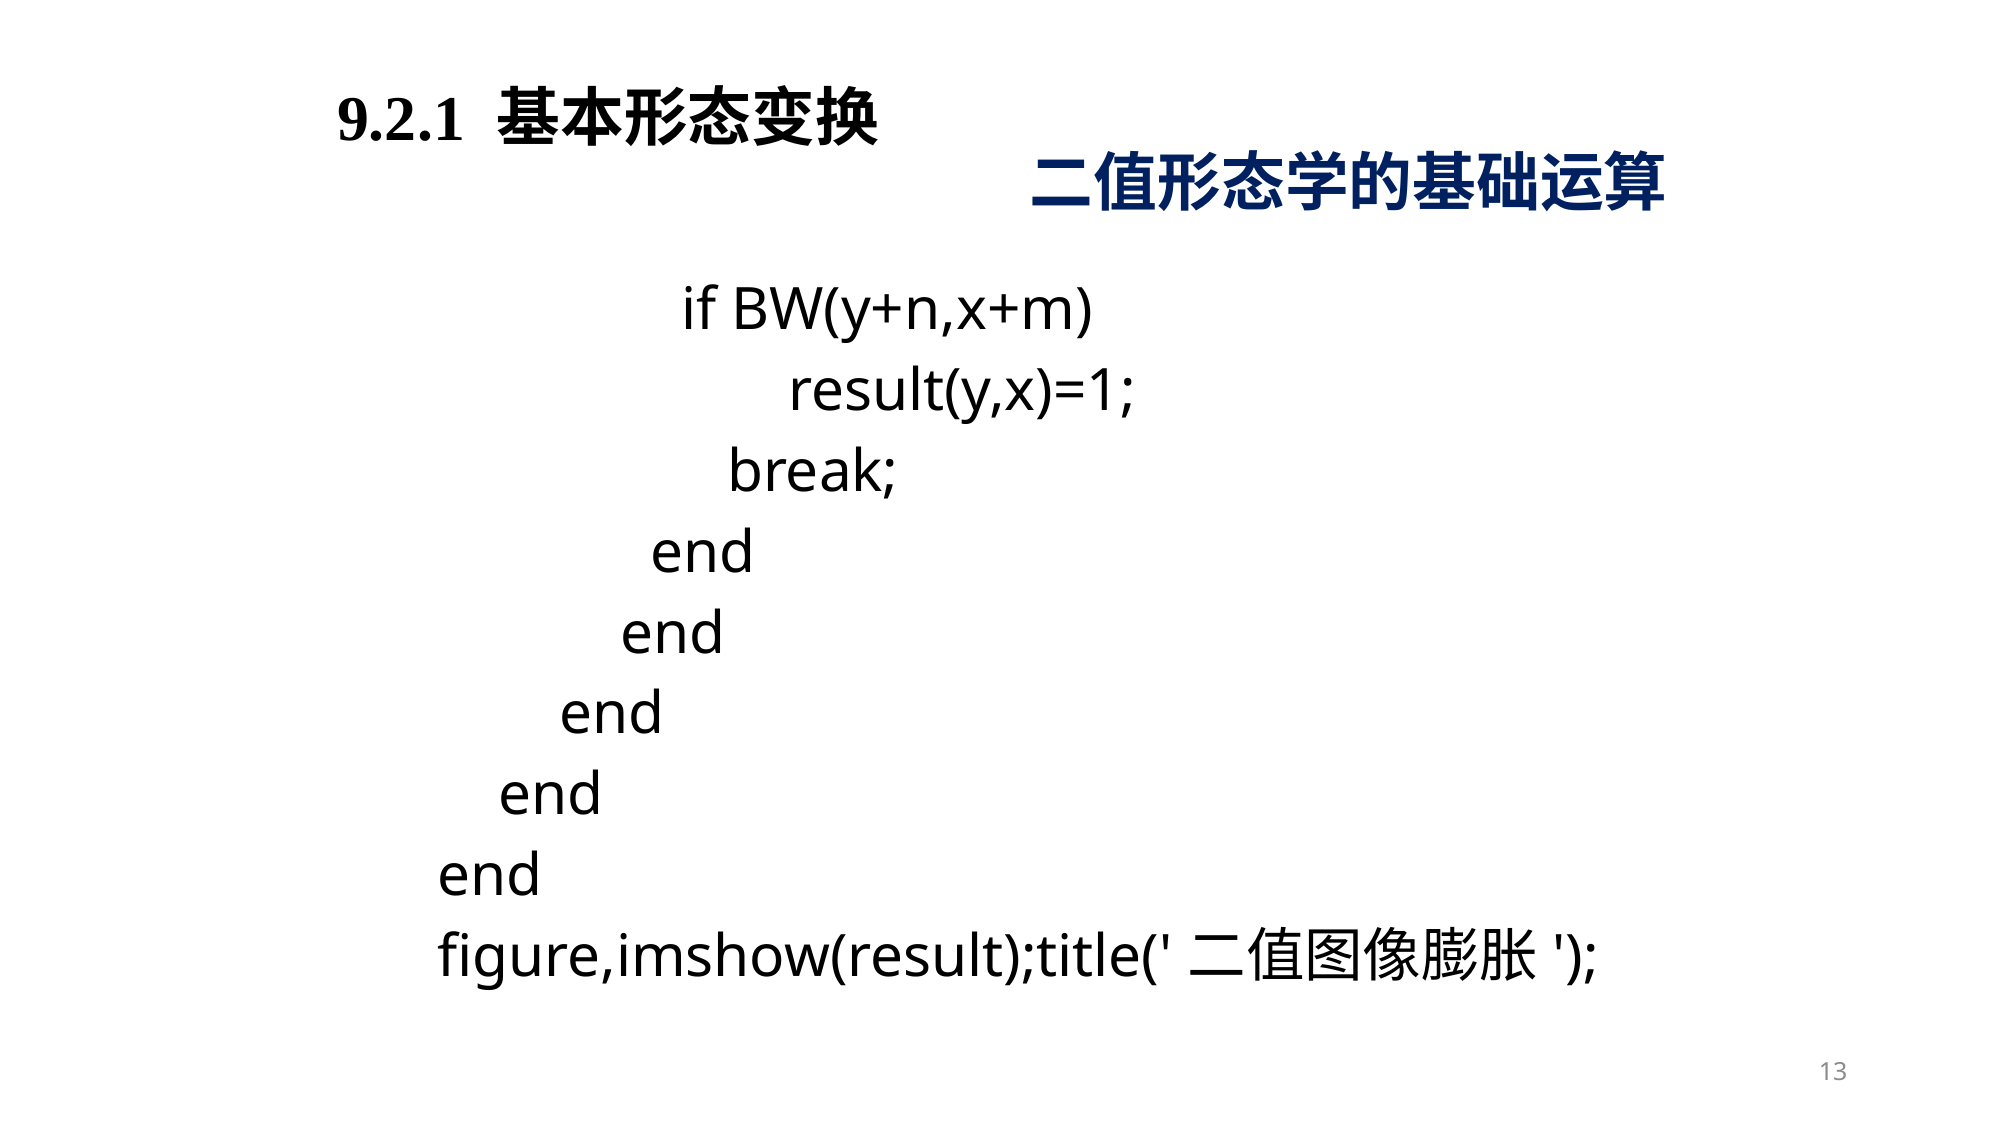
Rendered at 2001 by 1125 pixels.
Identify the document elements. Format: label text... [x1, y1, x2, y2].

text_box 二值形态学的基础运算 [1030, 147, 1700, 213]
slide_number 13 [1412, 1042, 1863, 1103]
text_box 9.2.1 基本形态变换 [322, 50, 987, 180]
text_box if BW(y+n,x+m) result(y,x)=1; break; end end end end end figure,imshow(result);title('二值图像膨胀'); [374, 264, 1728, 996]
